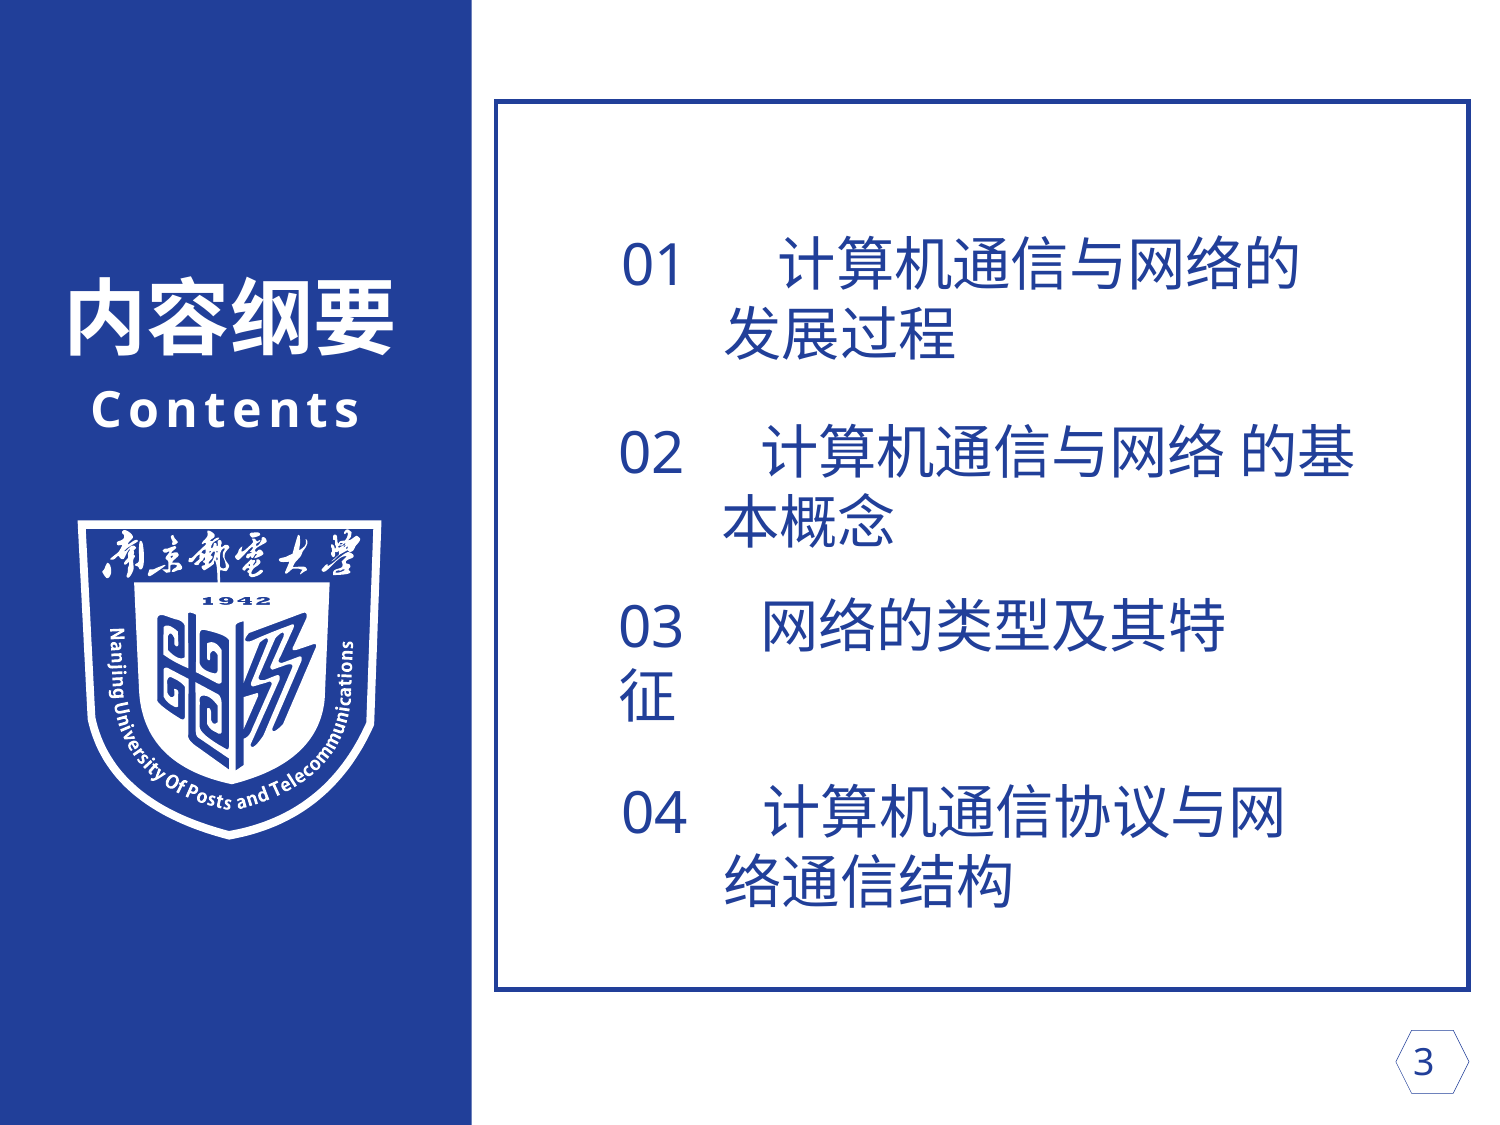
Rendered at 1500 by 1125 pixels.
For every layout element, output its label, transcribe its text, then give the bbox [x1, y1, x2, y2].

text_box 内容纲要 [0, 257, 461, 373]
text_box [77, 520, 382, 840]
text_box 3 [1363, 1030, 1494, 1092]
text_box 04 计算机通信协议与网络通信结构 [621, 775, 1334, 916]
text_box 02 计算机通信与网络 的基本概念 [618, 415, 1369, 556]
text_box [0, 0, 473, 1125]
text_box Contents [31, 373, 457, 446]
text_box 01 计算机通信与网络的发展过程 [621, 226, 1346, 367]
text_box 03 网络的类型及其特征 [618, 589, 1248, 730]
text_box [495, 101, 1469, 991]
